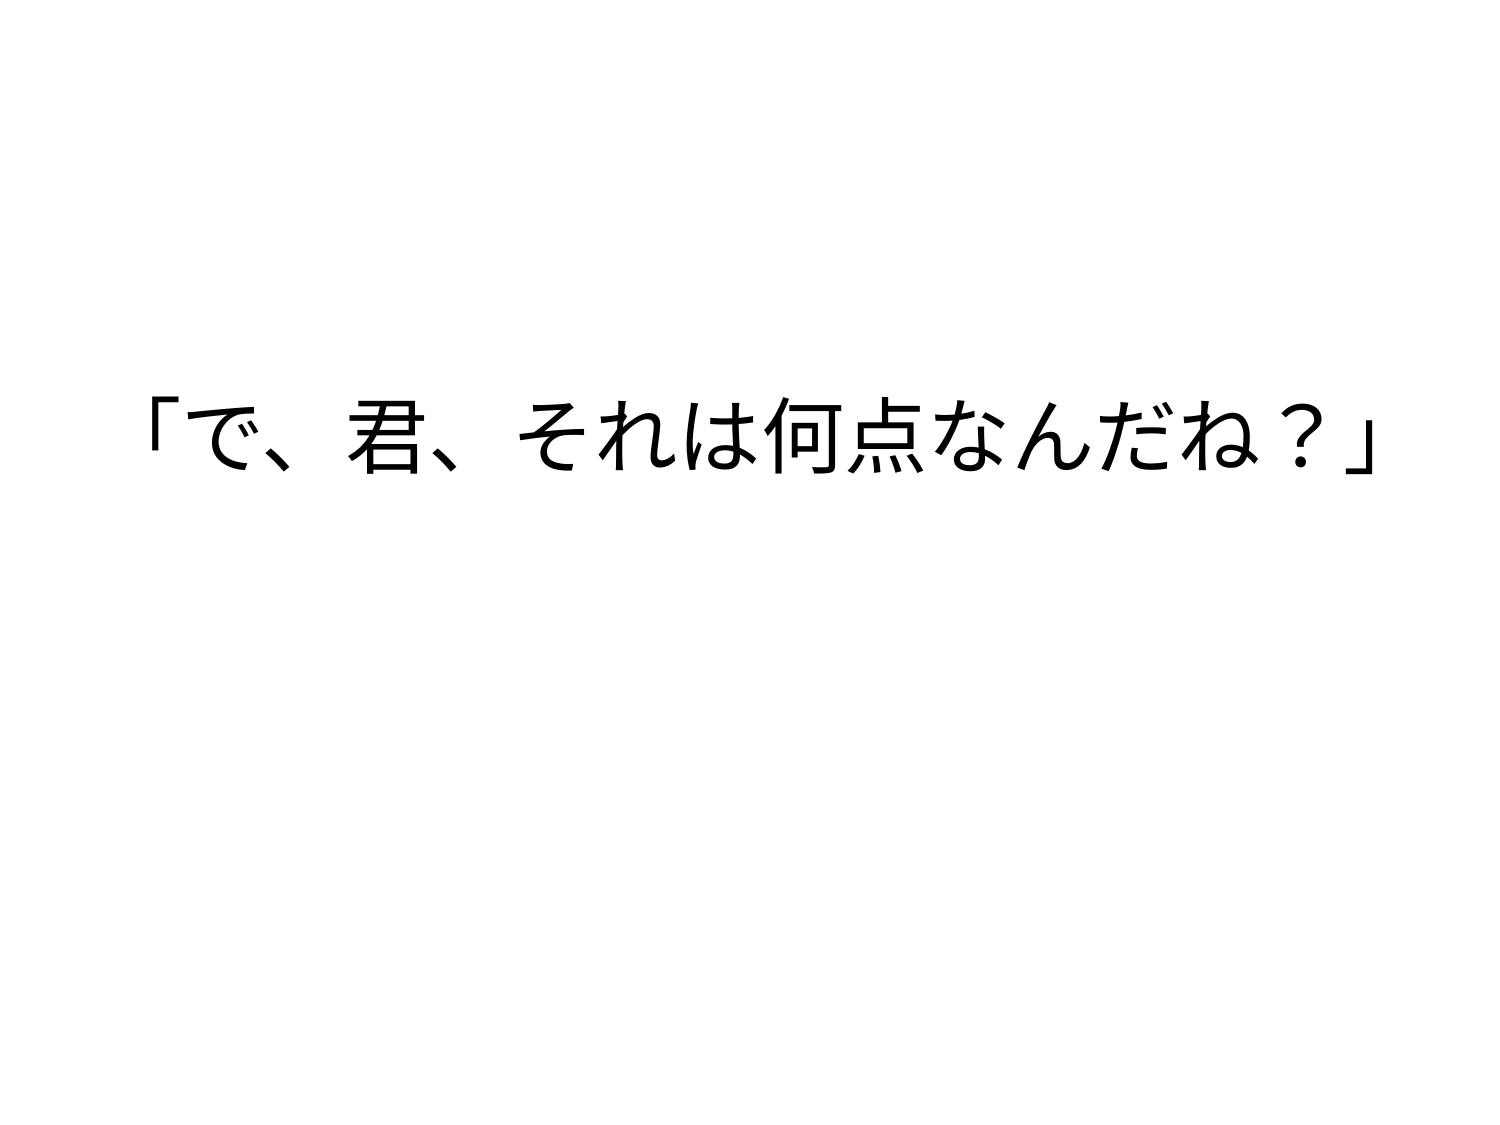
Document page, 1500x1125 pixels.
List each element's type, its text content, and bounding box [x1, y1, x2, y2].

text_box 「で、君、それは何点なんだね？」 [83, 376, 1443, 492]
